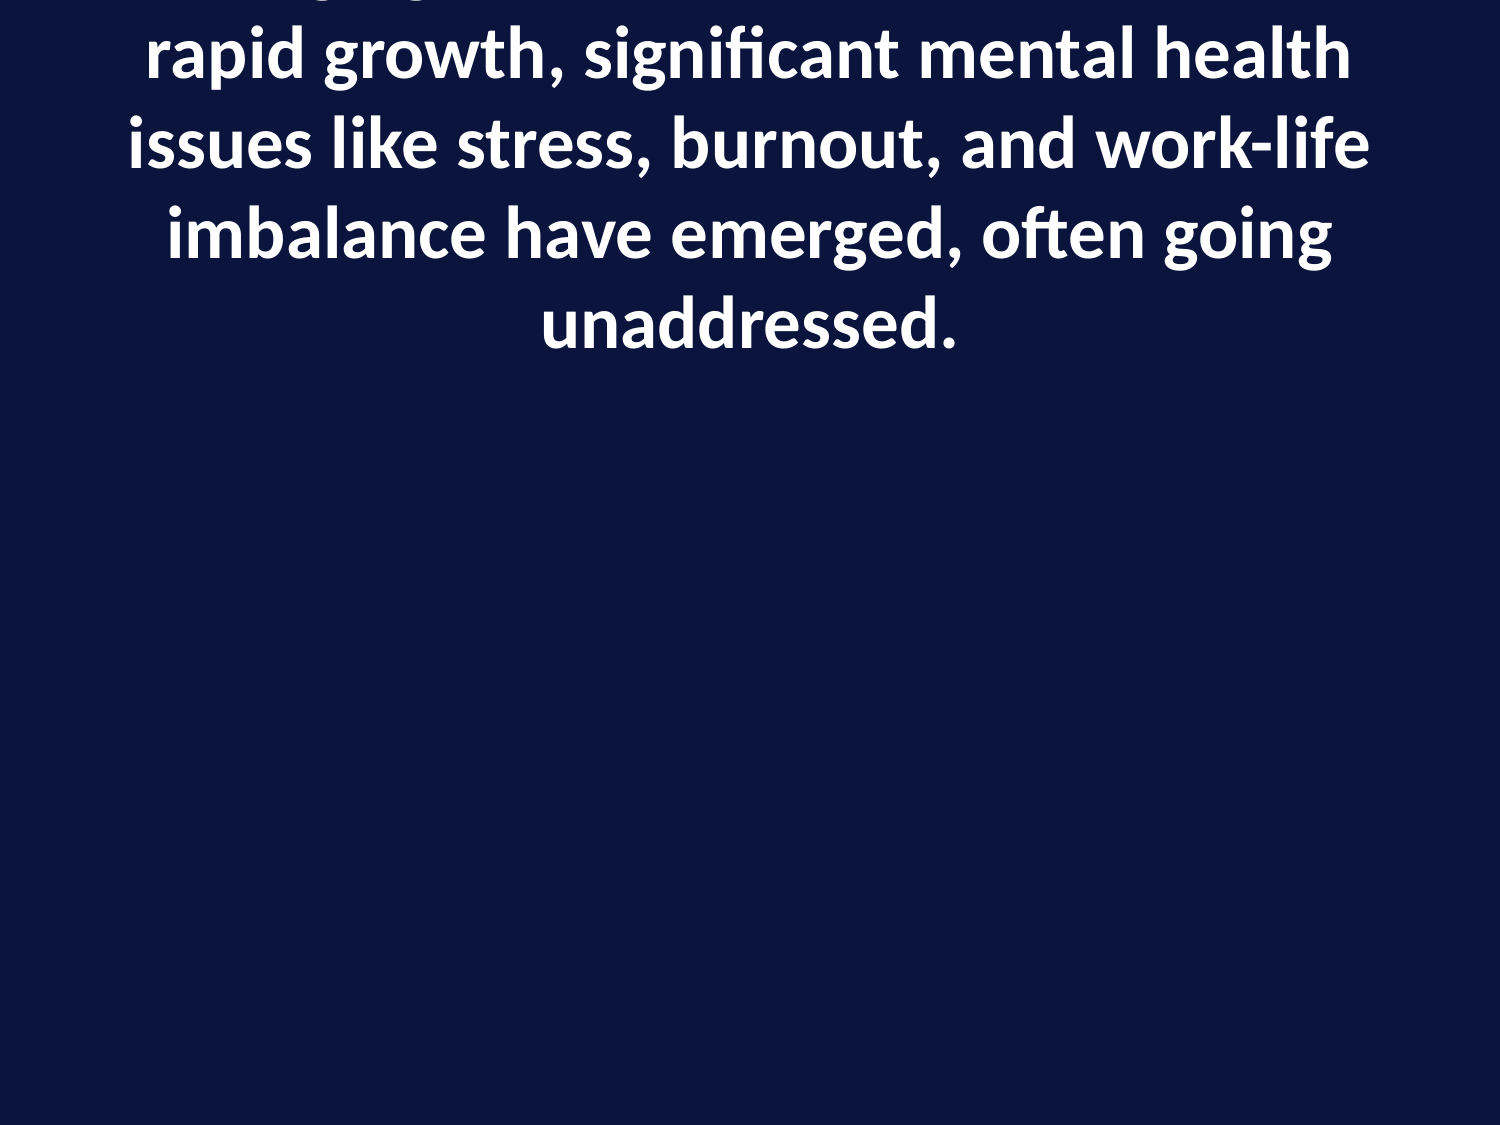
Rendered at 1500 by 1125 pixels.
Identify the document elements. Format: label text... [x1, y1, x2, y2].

title Emerging Mental Health Crisis: Despite rapid growth, significant mental health issues like stress, burnout, and work-life imbalance have emerged, often going unaddressed. [75, 45, 1425, 233]
